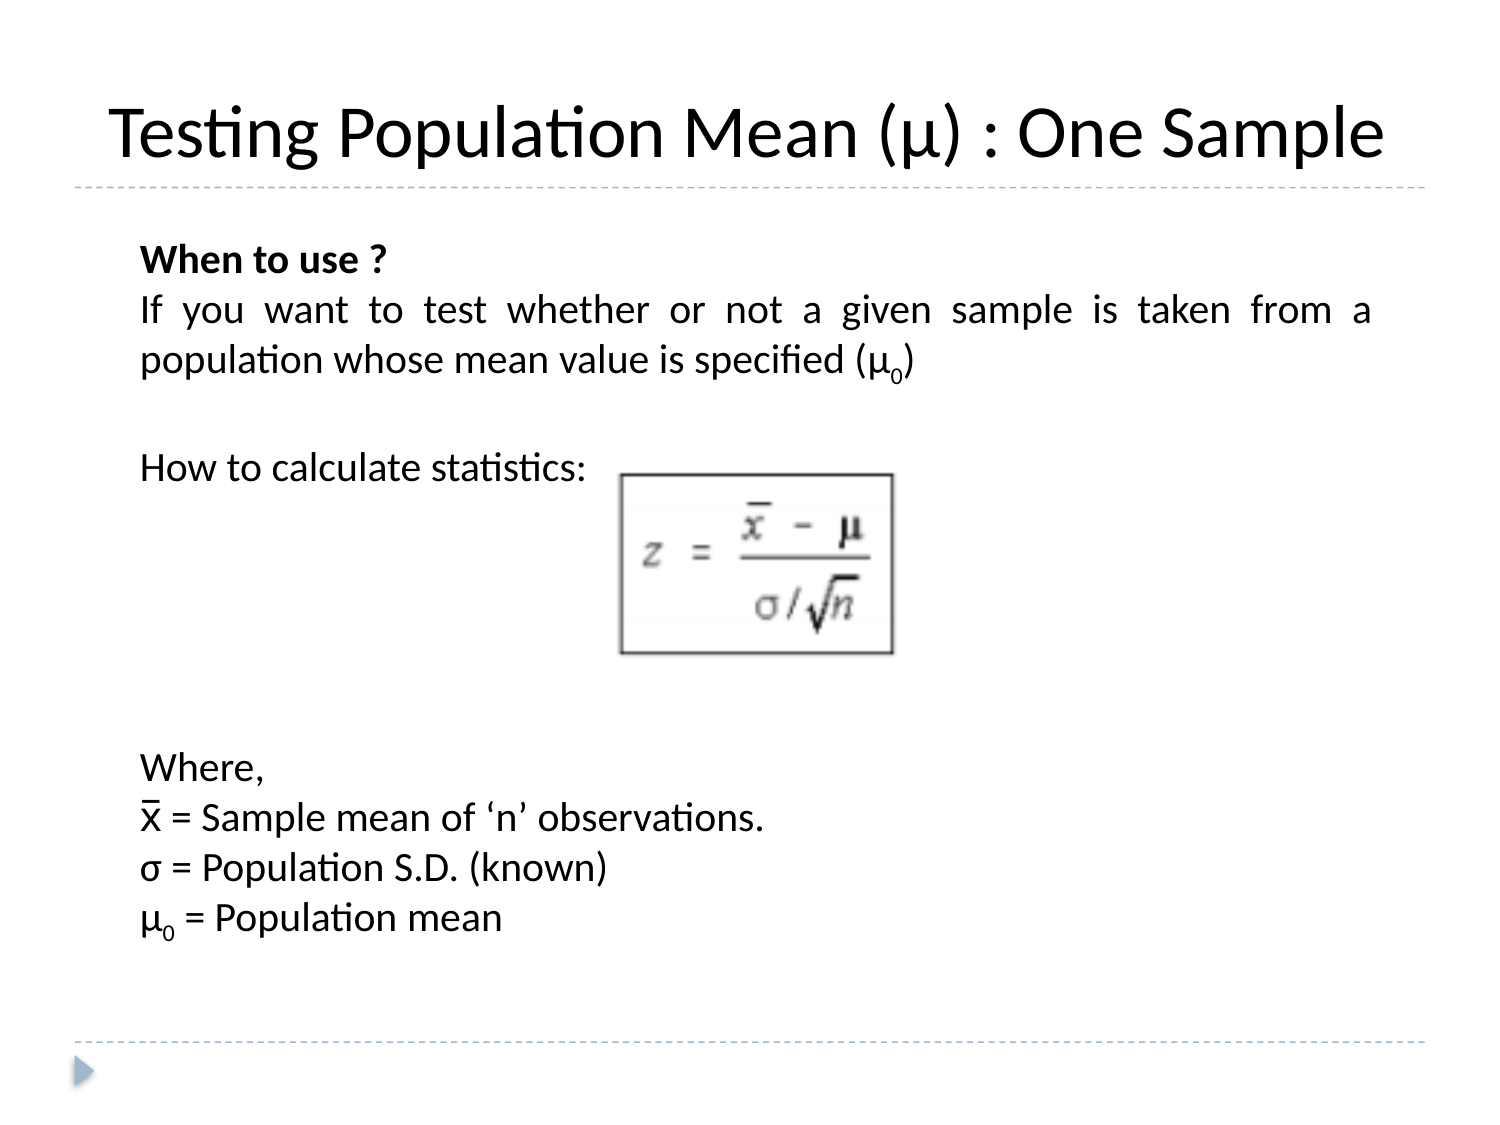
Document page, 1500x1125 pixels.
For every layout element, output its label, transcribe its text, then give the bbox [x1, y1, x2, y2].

picture [609, 460, 903, 662]
text_box Testing Population Mean (μ) : One Sample [93, 74, 1401, 180]
text_box When to use ? If you want to test whether or not a given sample is taken from a population whose mean value is specified (μ0) How to calculate statistics: Where, x̅ = Sample mean of ‘n’ observations. σ = Population S.D. (known) μ0 = Population mean [124, 224, 1388, 954]
